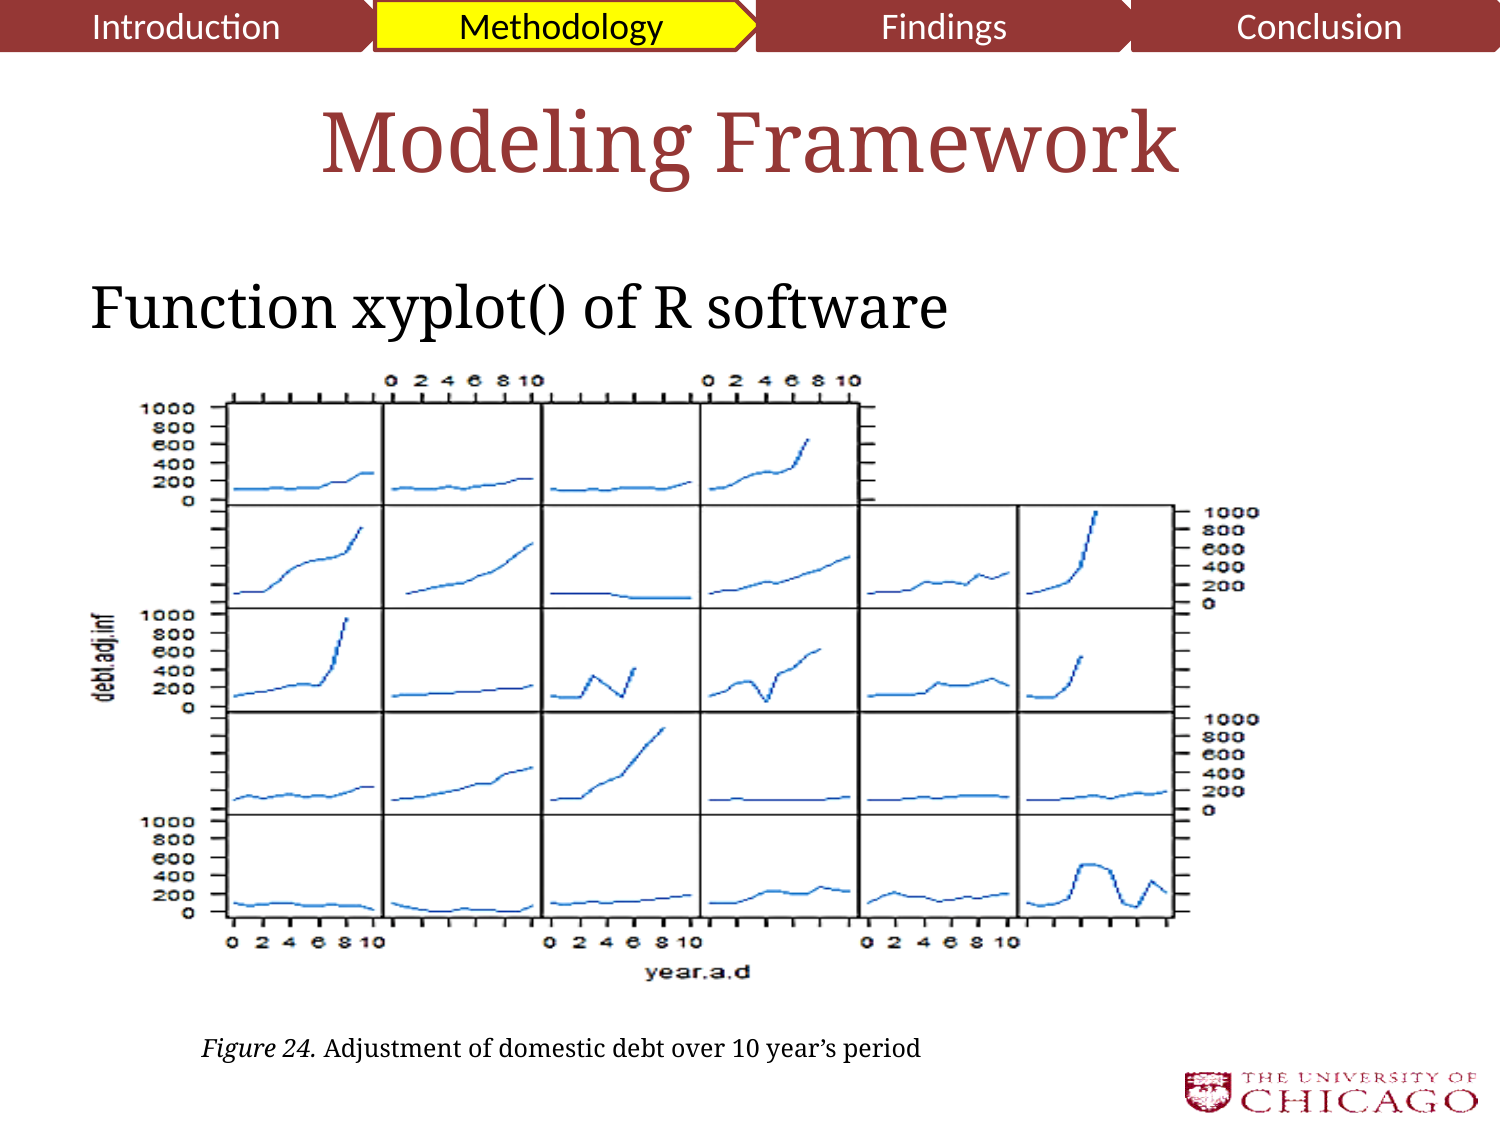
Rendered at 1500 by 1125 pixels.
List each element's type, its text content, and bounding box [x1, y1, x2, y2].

picture [1185, 1071, 1478, 1114]
list Function xyplot() of R software [75, 262, 1425, 1005]
picture [37, 362, 1351, 988]
text_box Introduction [0, 0, 372, 53]
text_box Conclusion [1131, 0, 1500, 53]
text_box Figure 24. Adjustment of domestic debt over 10 year’s period [186, 1024, 937, 1100]
text_box Findings [755, 0, 1131, 53]
text_box Methodology [372, 0, 755, 53]
title Modeling Framework [75, 45, 1425, 233]
